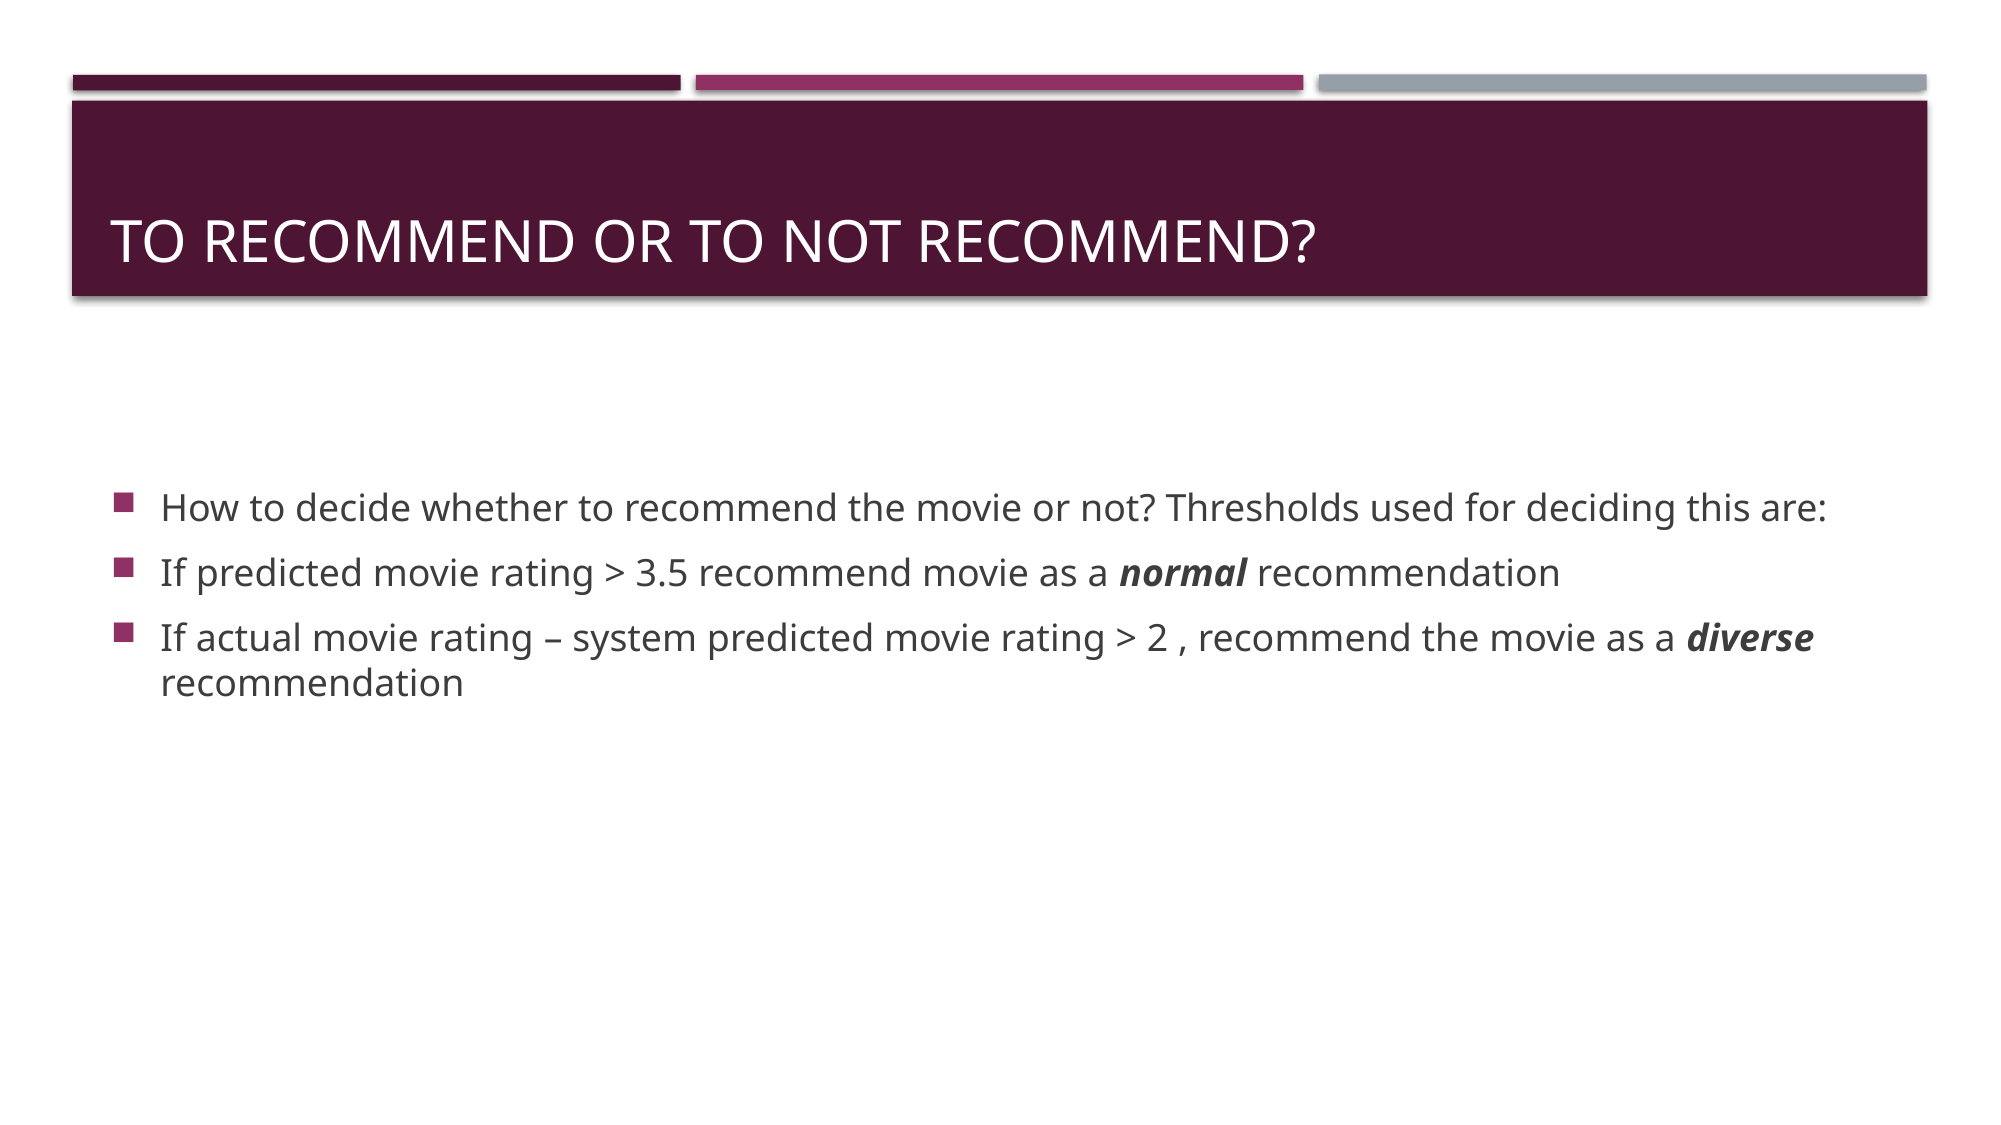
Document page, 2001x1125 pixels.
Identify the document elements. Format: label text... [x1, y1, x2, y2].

list How to decide whether to recommend the movie or not? Thresholds used for deciding this are: If predicted movie rating > 3.5 recommend movie as a normal recommendation If actual movie rating – system predicted movie rating > 2 , recommend the movie as a diverse recommendation [95, 357, 1905, 962]
title To recommend or to not recommend? [95, 115, 1905, 282]
